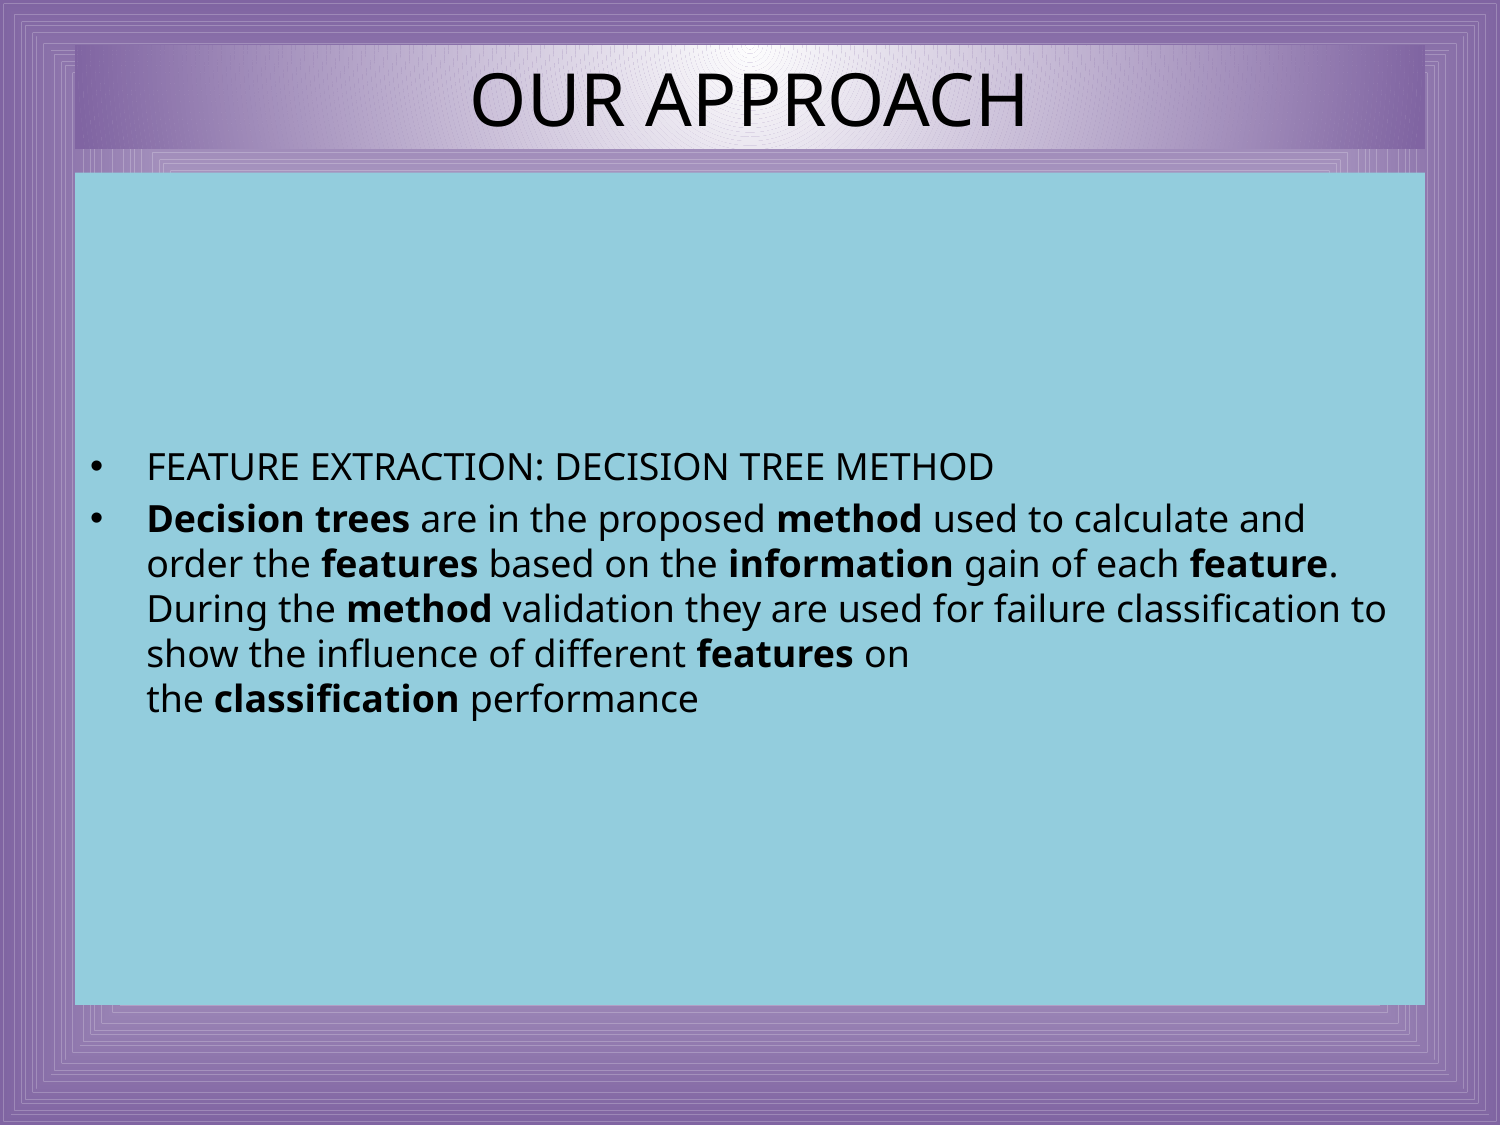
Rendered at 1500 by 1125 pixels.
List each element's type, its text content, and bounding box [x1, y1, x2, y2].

title OUR APPROACH [75, 45, 1425, 149]
list FEATURE EXTRACTION: DECISION TREE METHOD Decision trees are in the proposed method used to calculate and order the features based on the information gain of each feature. During the method validation they are used for failure classification to show the influence of different features on the classification performance [75, 172, 1425, 1005]
